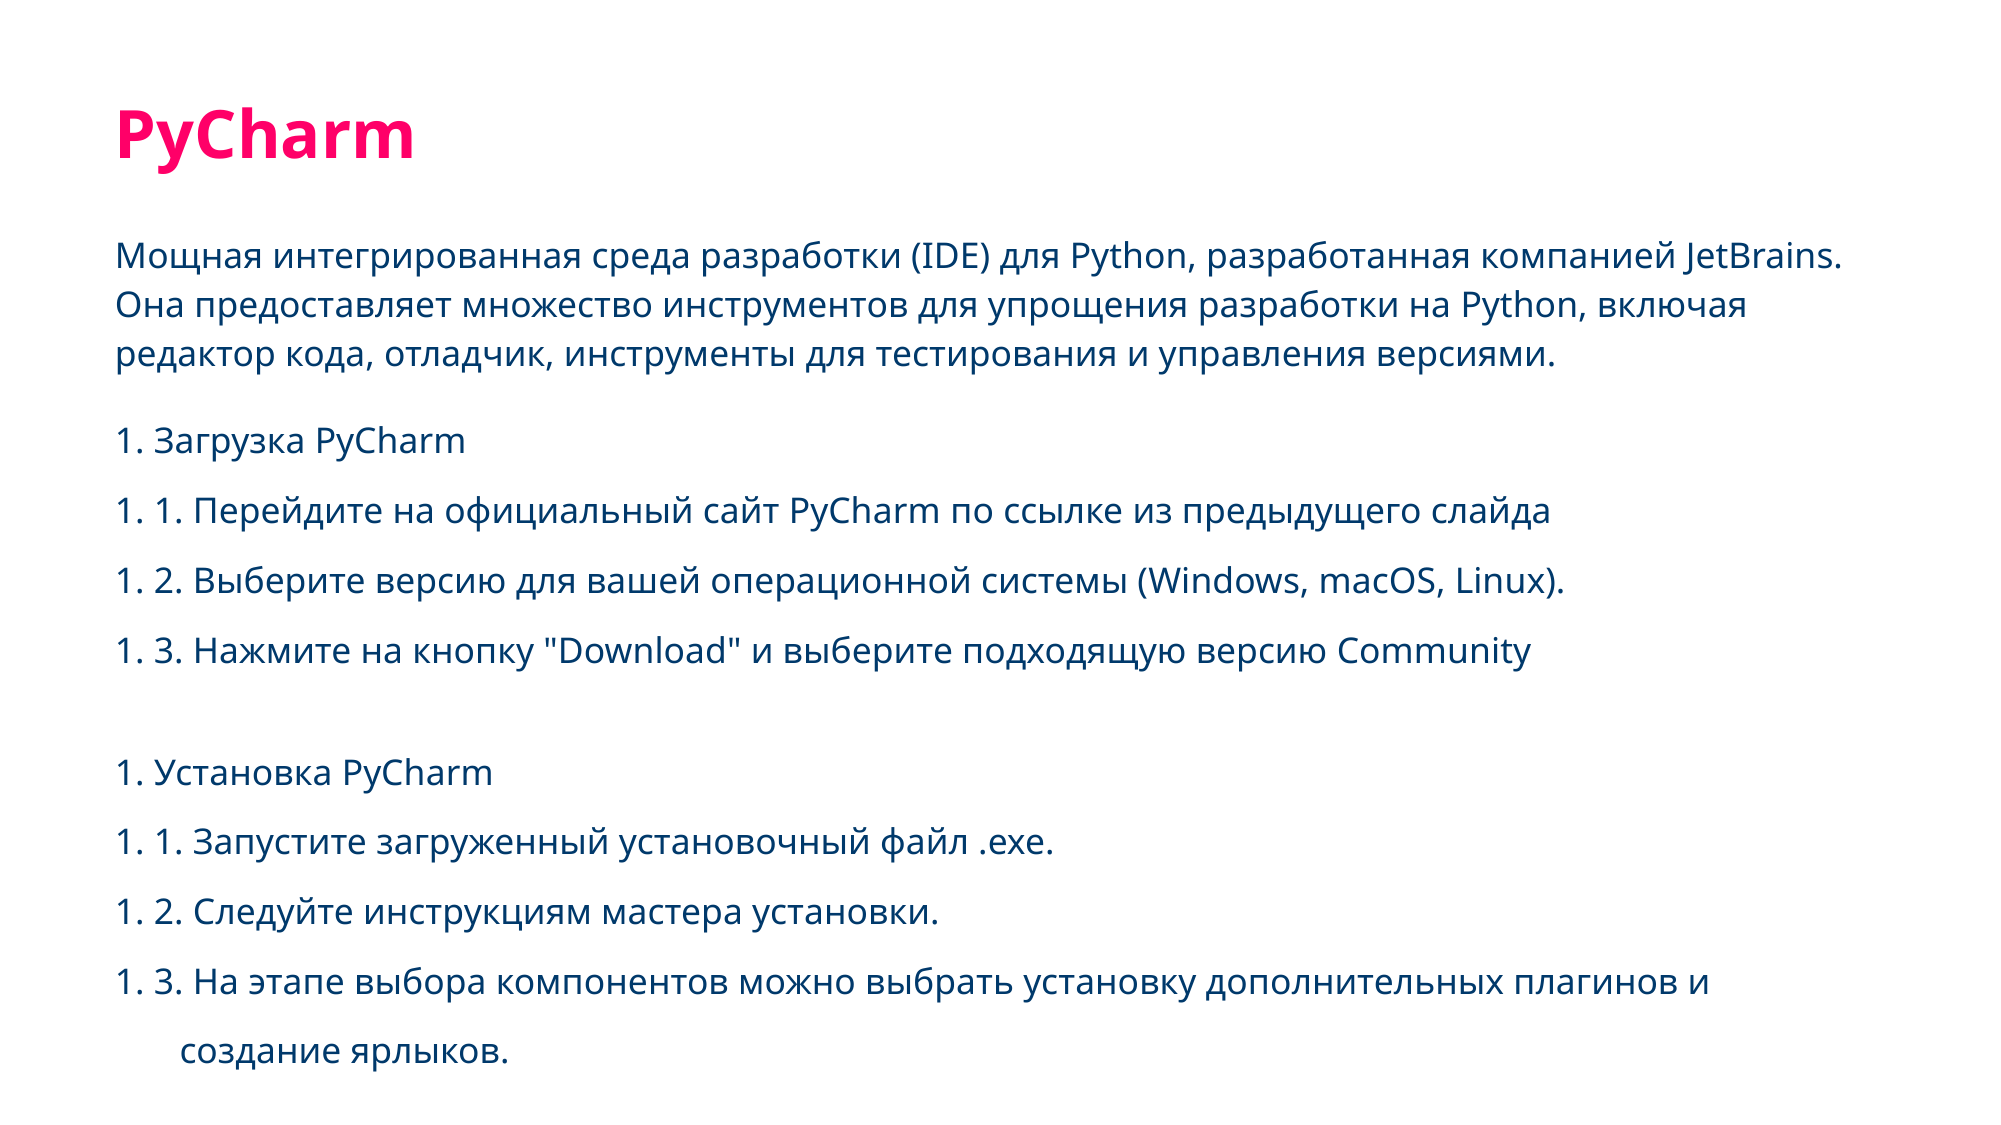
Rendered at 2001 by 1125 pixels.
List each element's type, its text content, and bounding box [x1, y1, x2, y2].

text_box 1. Установка PyCharm 1. 1. Запустите загруженный установочный файл .exe. 1. 2. Следуйте инструкциям мастера установки. 1. 3. На этапе выбора компонентов можно выбрать установку дополнительных плагинов и создание ярлыков. [99, 735, 1928, 1067]
text_box PyCharm [99, 93, 1292, 156]
text_box 1. Загрузка PyCharm 1. 1. Перейдите на официальный сайт PyCharm по ссылке из предыдущего слайда 1. 2. Выберите версию для вашей операционной системы (Windows, macOS, Linux). 1. 3. Нажмите на кнопку "Download" и выберите подходящую версию Community [99, 404, 1928, 735]
text_box Мощная интегрированная среда разработки (IDE) для Python, разработанная компанией JetBrains. Она предоставляет множество инструментов для упрощения разработки на Python, включая редактор кода, отладчик, инструменты для тестирования и управления версиями. [99, 219, 1928, 404]
